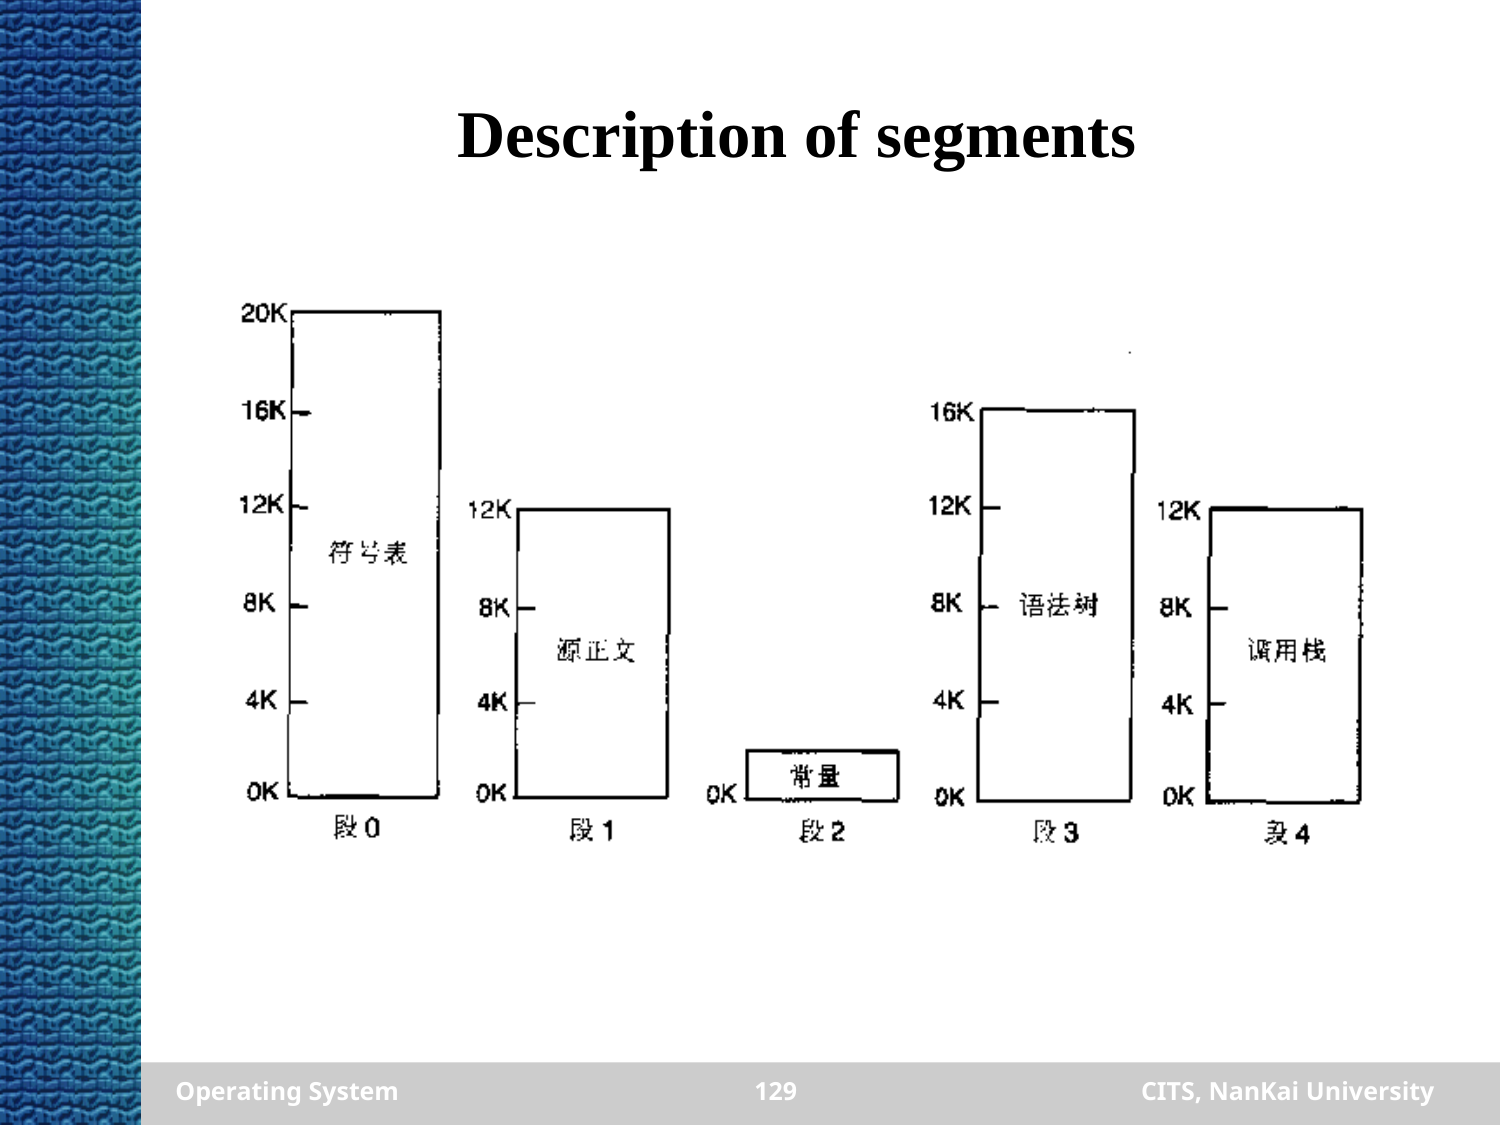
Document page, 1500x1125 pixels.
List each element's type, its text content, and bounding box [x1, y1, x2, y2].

slide_number Operating System [160, 1067, 574, 1118]
slide_number 129 [600, 1067, 951, 1118]
footer CITS, NanKai University [974, 1067, 1451, 1118]
picture [0, 0, 141, 1125]
picture [198, 280, 1447, 877]
title Description of segments [159, 50, 1436, 211]
